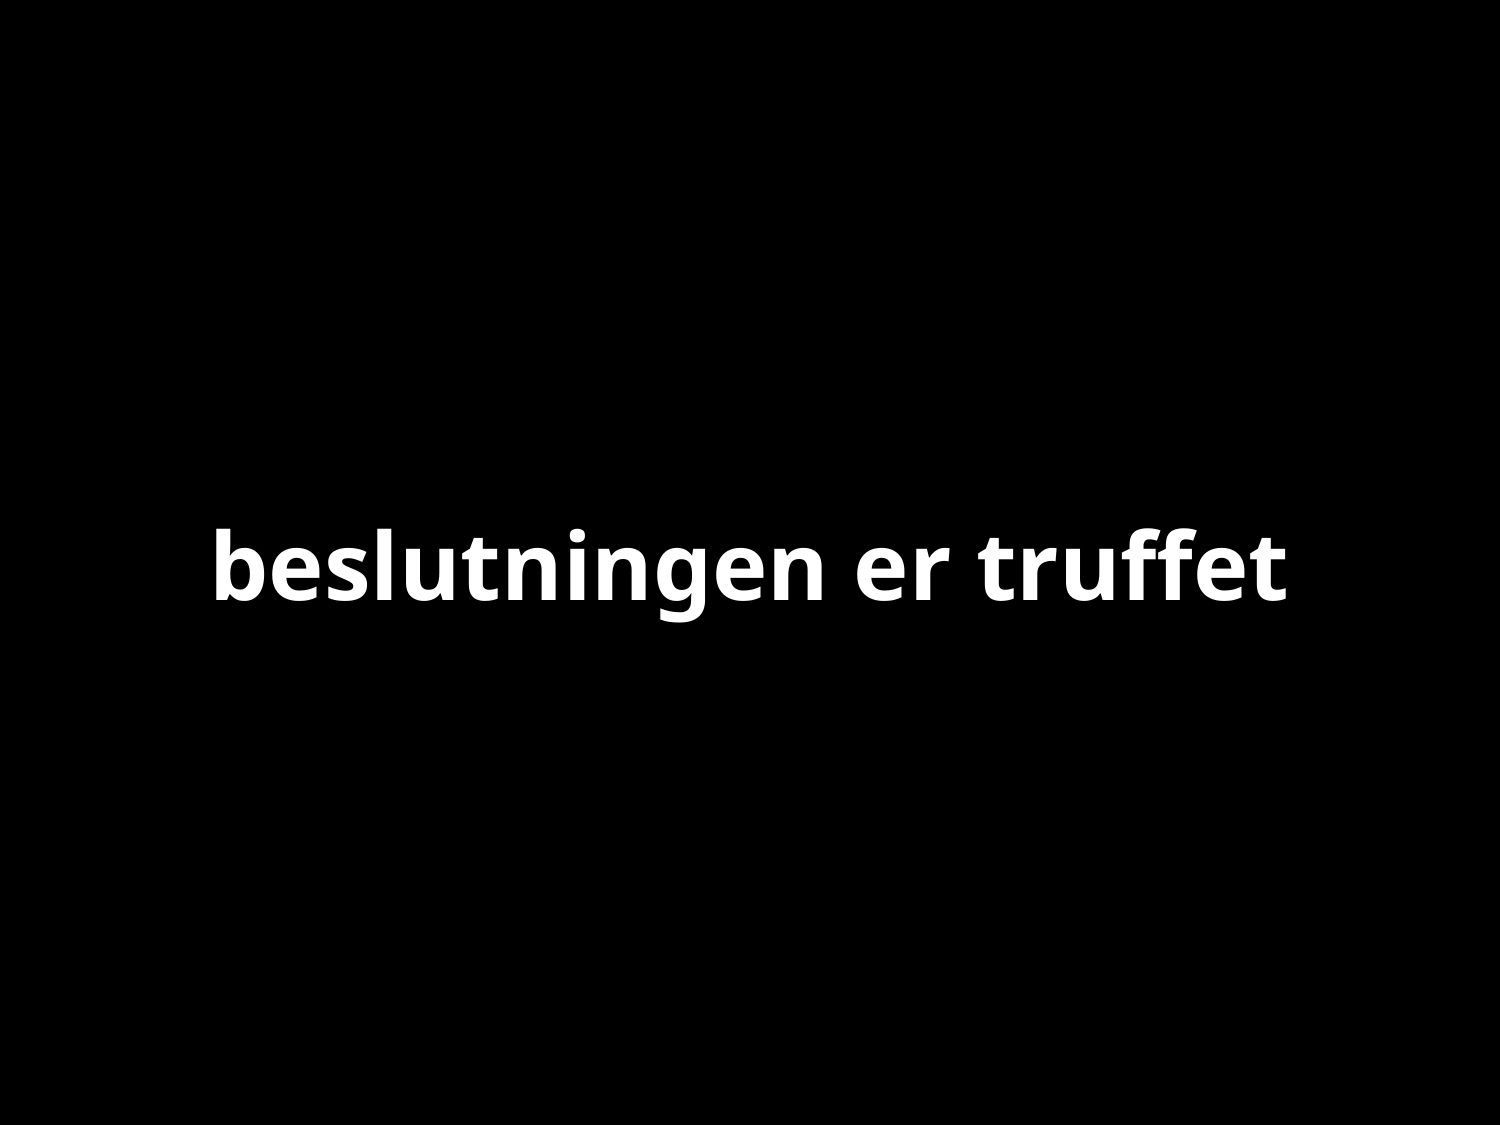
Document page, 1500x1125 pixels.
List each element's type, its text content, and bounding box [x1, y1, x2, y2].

title beslutningen er truffet [0, 0, 1500, 1125]
